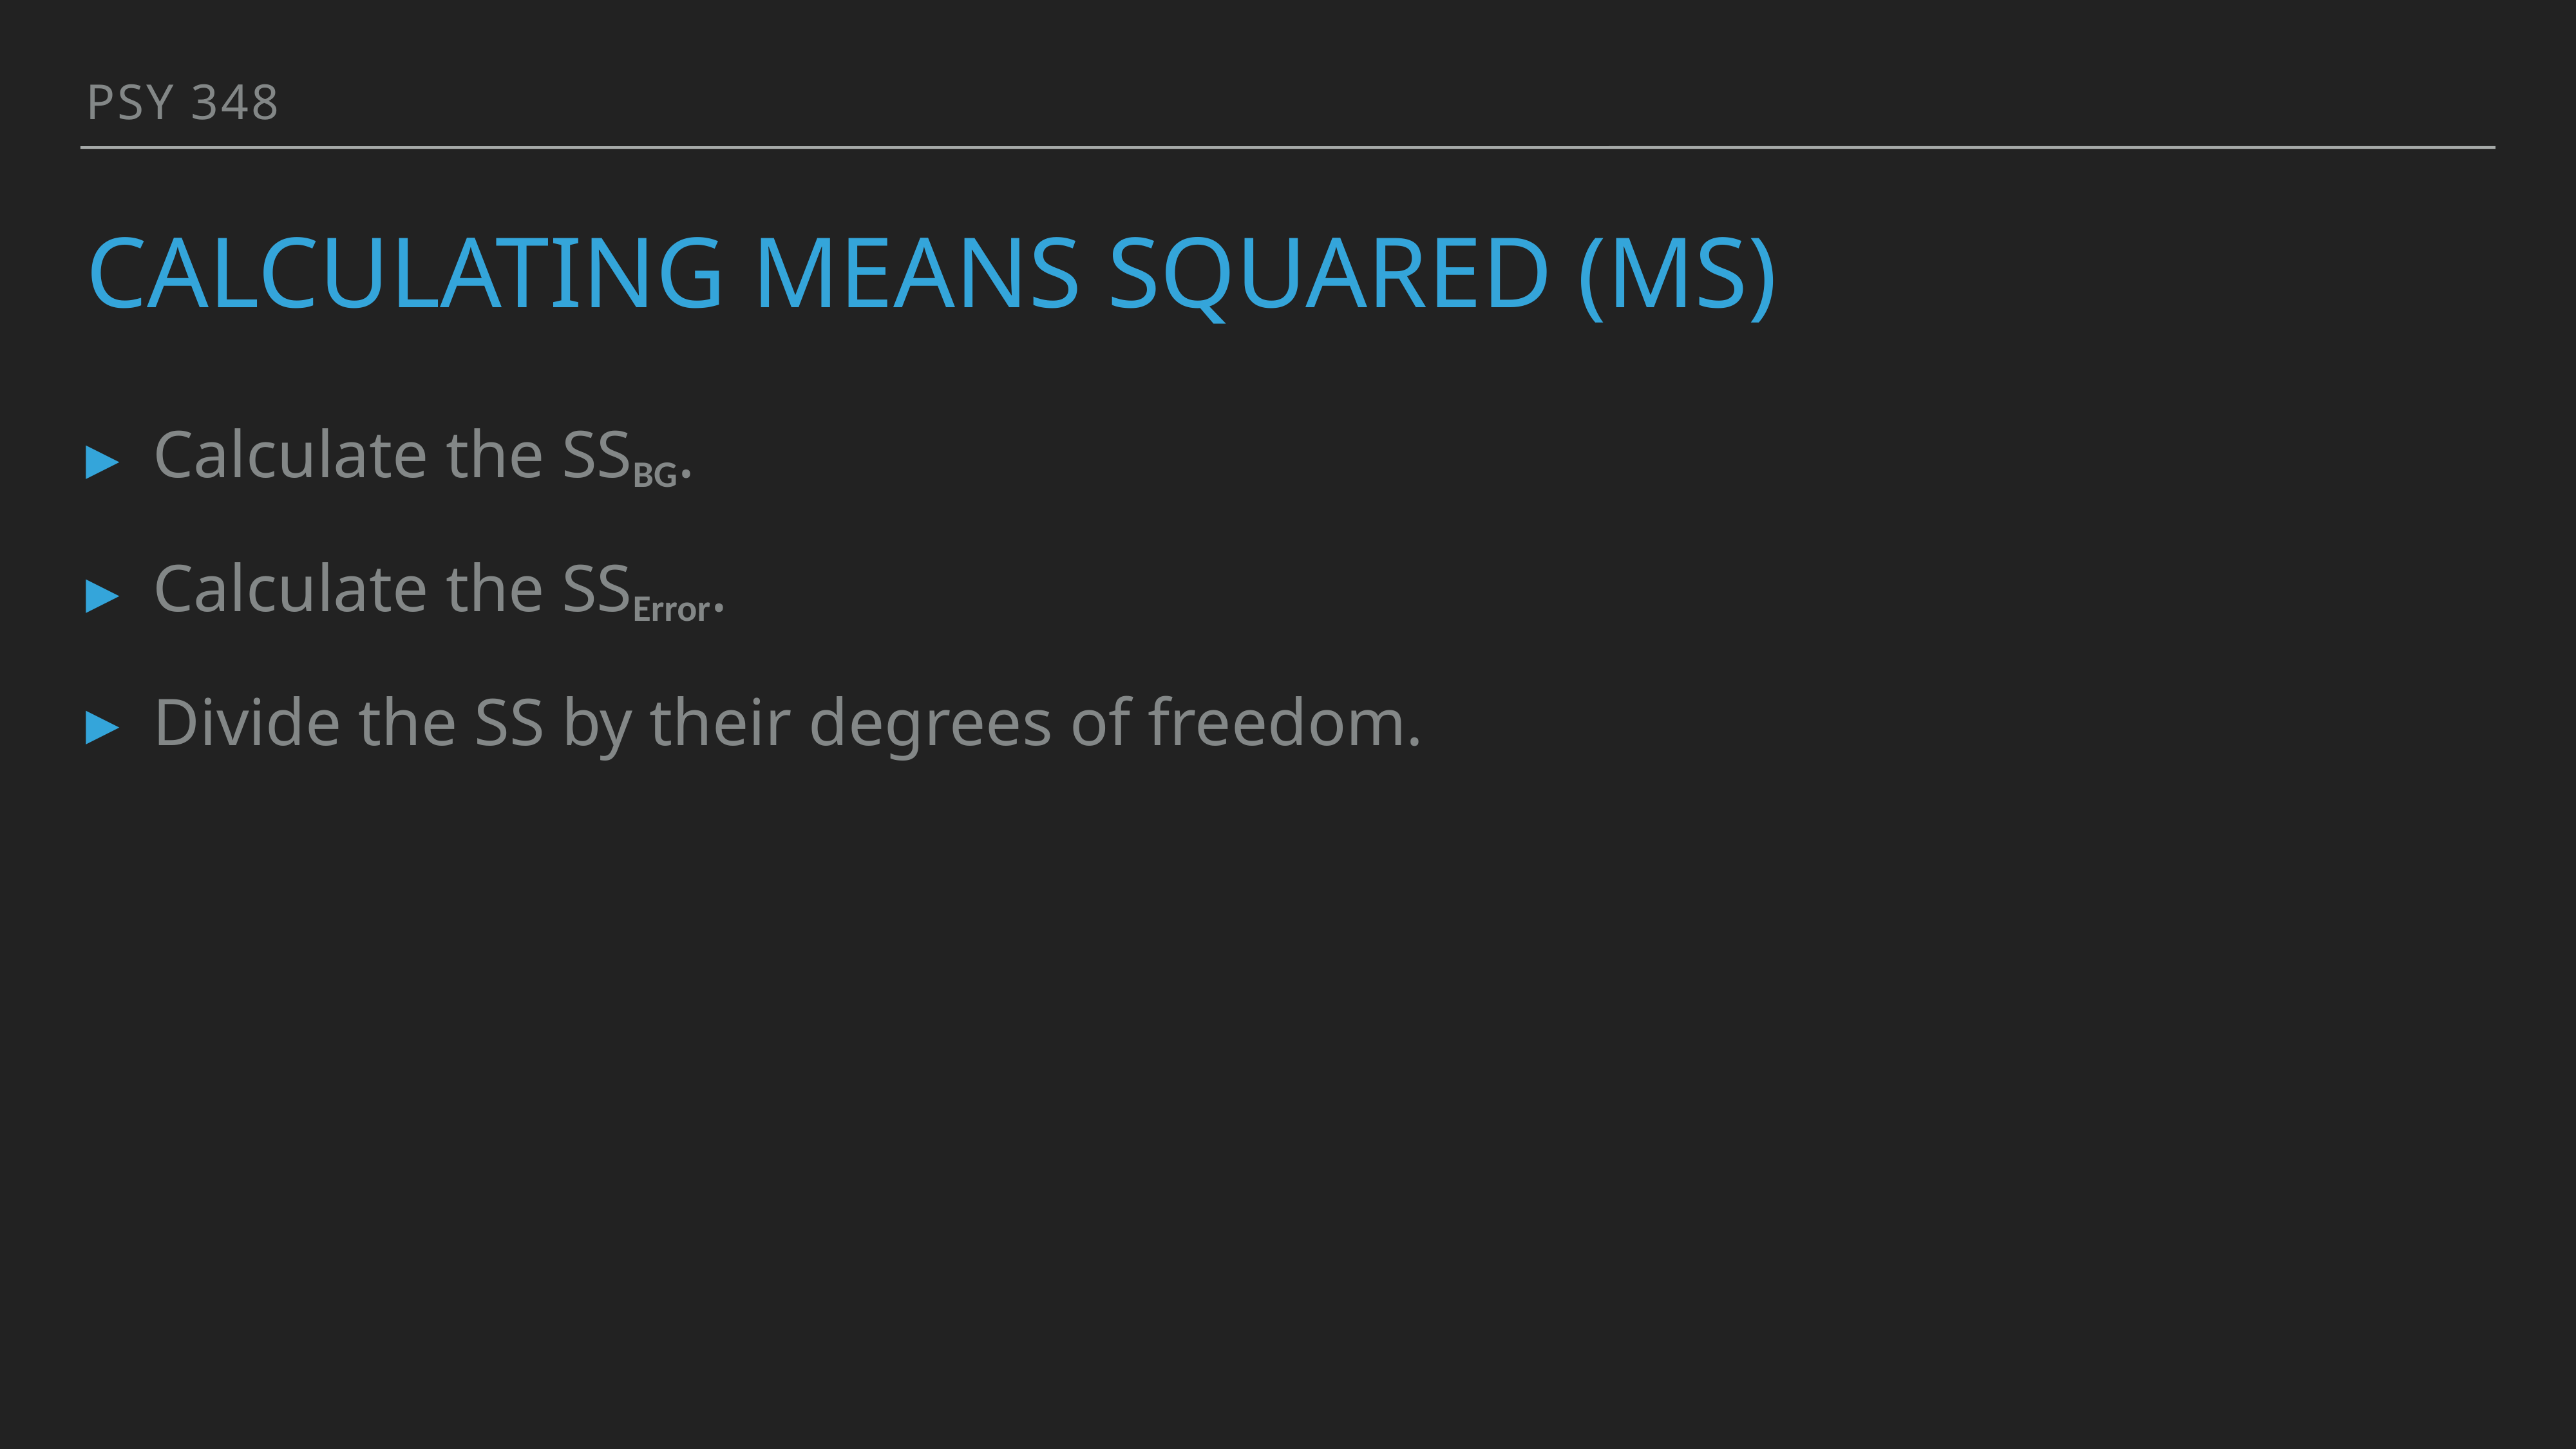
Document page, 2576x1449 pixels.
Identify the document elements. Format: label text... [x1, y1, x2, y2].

list Calculate the SSBG. Calculate the SSError. Divide the SS by their degrees of freedom. [80, 407, 1730, 1316]
list PSY 348 [80, 66, 2295, 135]
title Calculating means squared (MS) [80, 227, 2496, 336]
